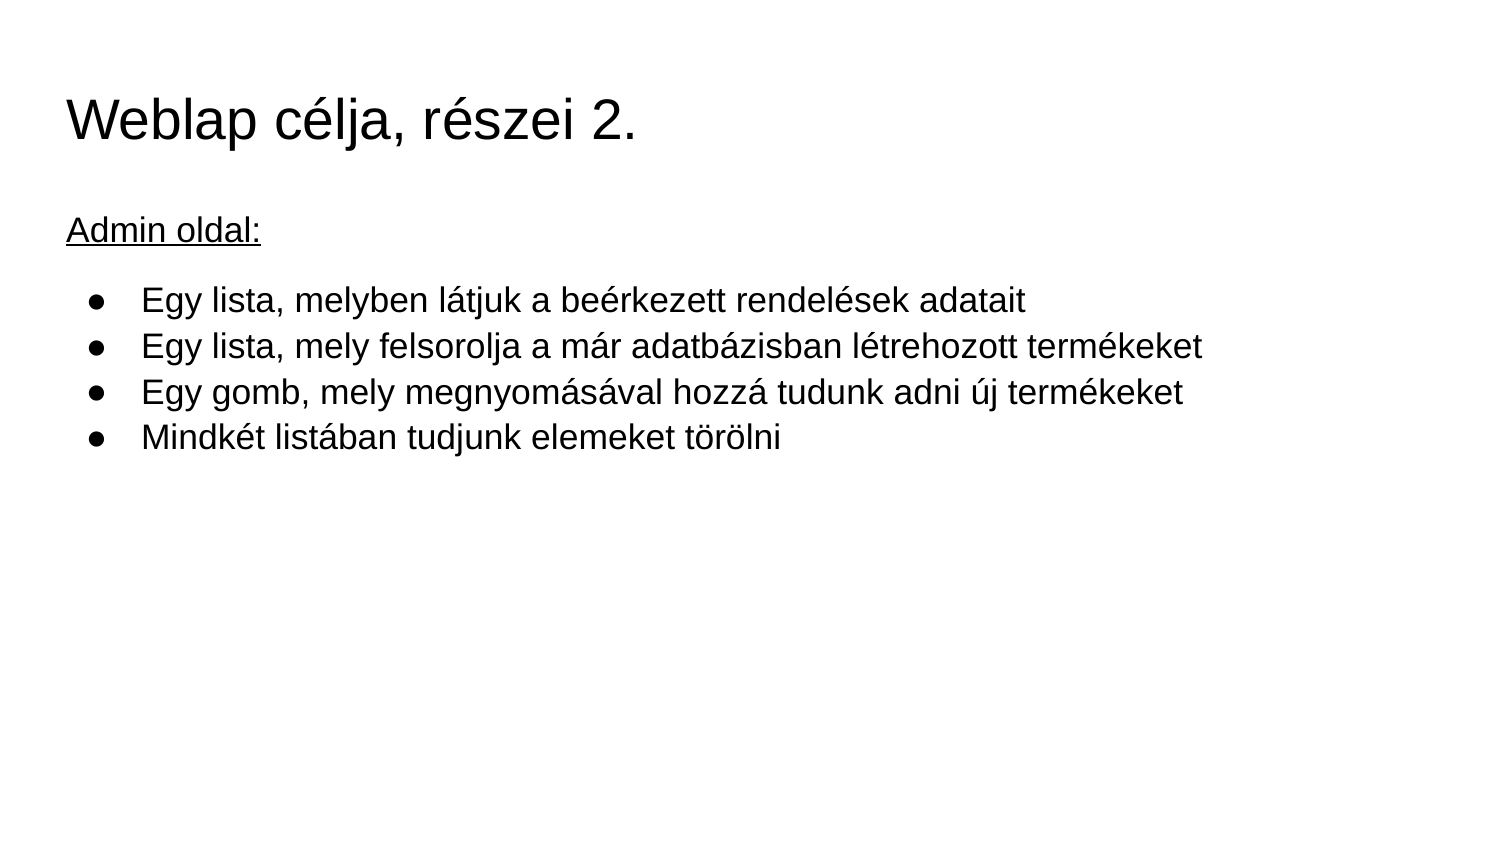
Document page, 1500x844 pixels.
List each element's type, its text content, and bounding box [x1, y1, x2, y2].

title Weblap célja, részei 2. [51, 72, 1449, 167]
list Admin oldal: Egy lista, melyben látjuk a beérkezett rendelések adatait Egy lista, mely felsorolja a már adatbázisban létrehozott termékeket Egy gomb, mely megnyomásával hozzá tudunk adni új termékeket Mindkét listában tudjunk elemeket törölni [51, 189, 1449, 750]
